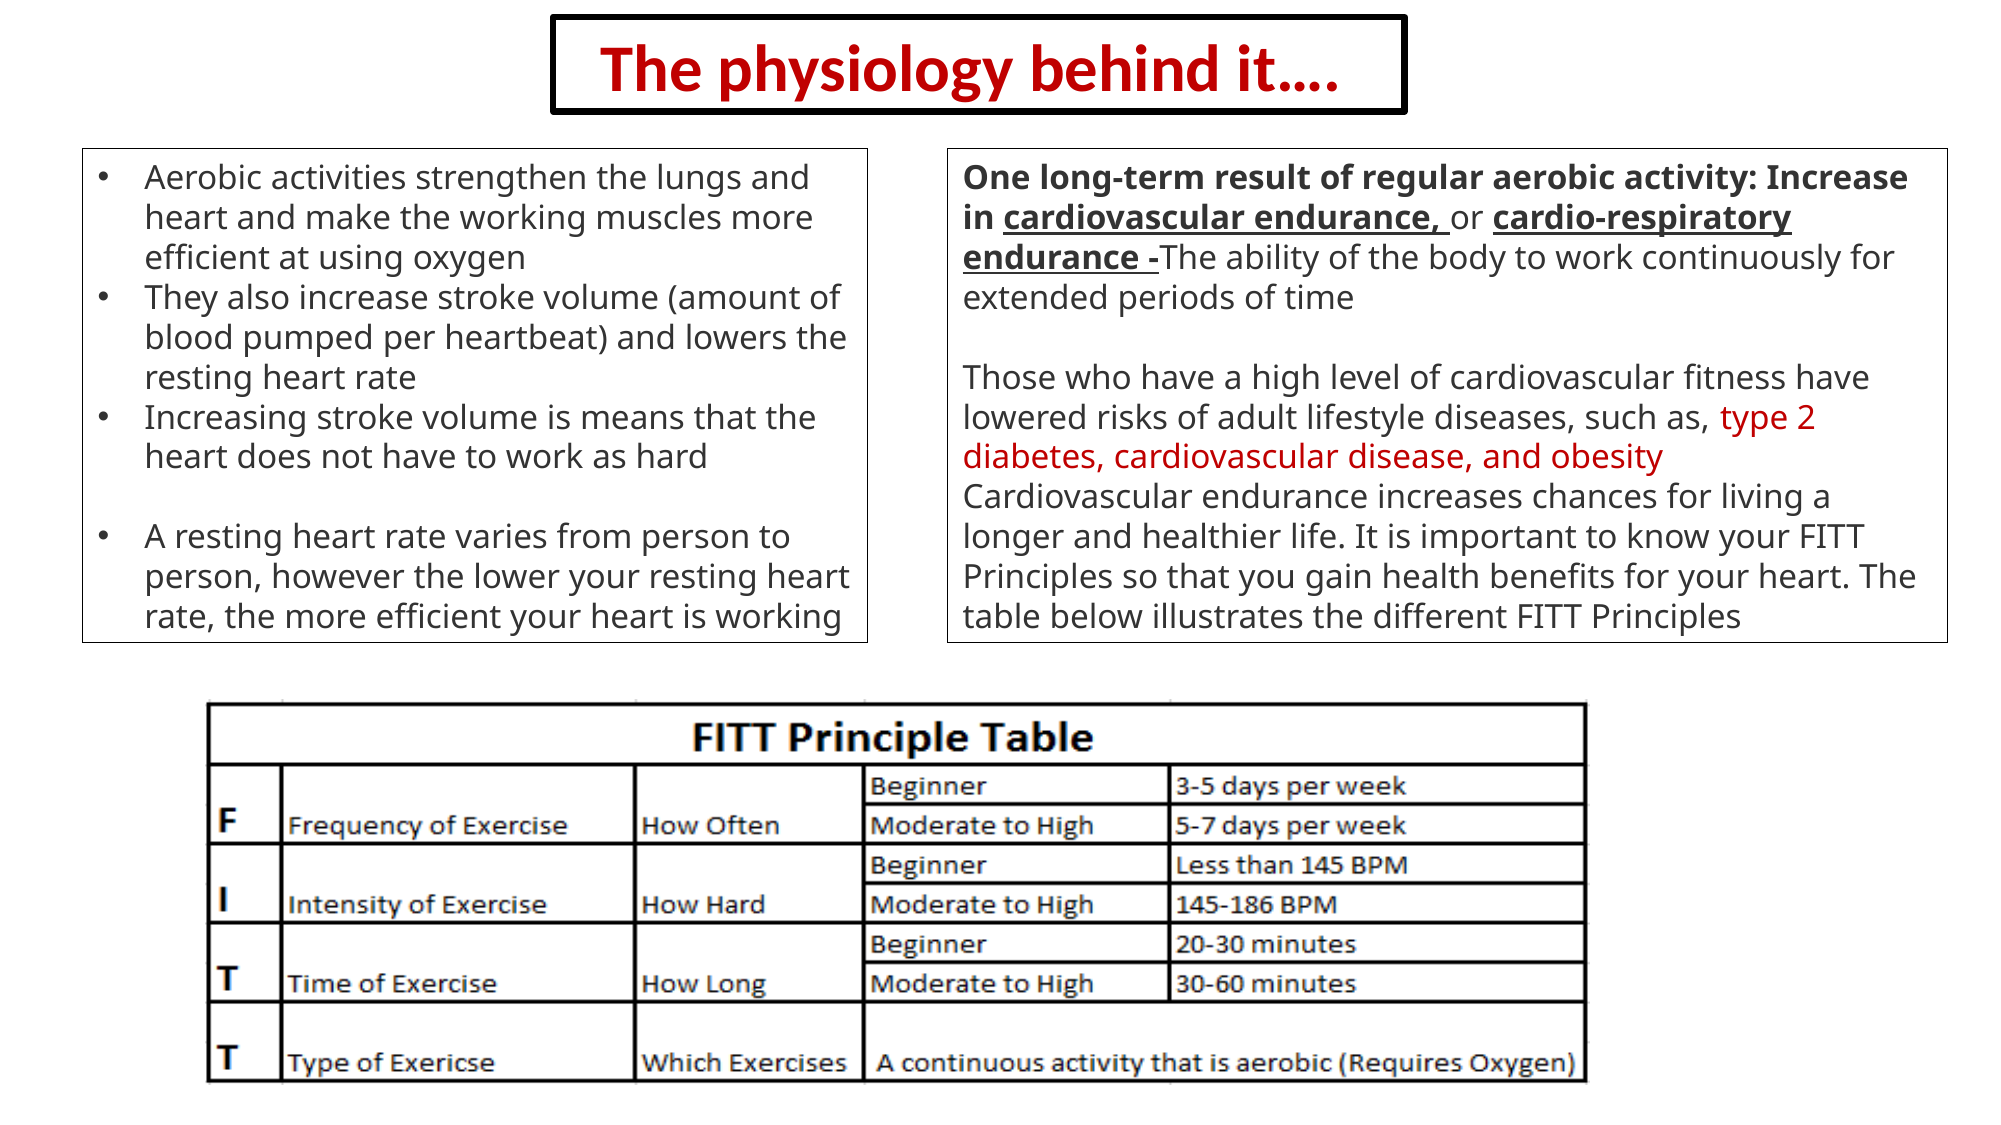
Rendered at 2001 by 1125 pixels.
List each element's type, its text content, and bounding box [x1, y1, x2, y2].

text_box Aerobic activities strengthen the lungs and heart and make the working muscles more efficient at using oxygen They also increase stroke volume (amount of blood pumped per heartbeat) and lowers the resting heart rate Increasing stroke volume is means that the heart does not have to work as hard A resting heart rate varies from person to person, however the lower your resting heart rate, the more efficient your heart is working [82, 148, 868, 643]
picture [205, 699, 1590, 1085]
text_box One long-term result of regular aerobic activity: Increase in cardiovascular endurance, or cardio-respiratory endurance -The ability of the body to work continuously for extended periods of time Those who have a high level of cardiovascular fitness have lowered risks of adult lifestyle diseases, such as, type 2 diabetes, cardiovascular disease, and obesity Cardiovascular endurance increases chances for living a longer and healthier life. It is important to know your FITT Principles so that you gain health benefits for your heart. The table below illustrates the different FITT Principles [947, 148, 1948, 643]
text_box The physiology behind it…. [553, 16, 1405, 112]
